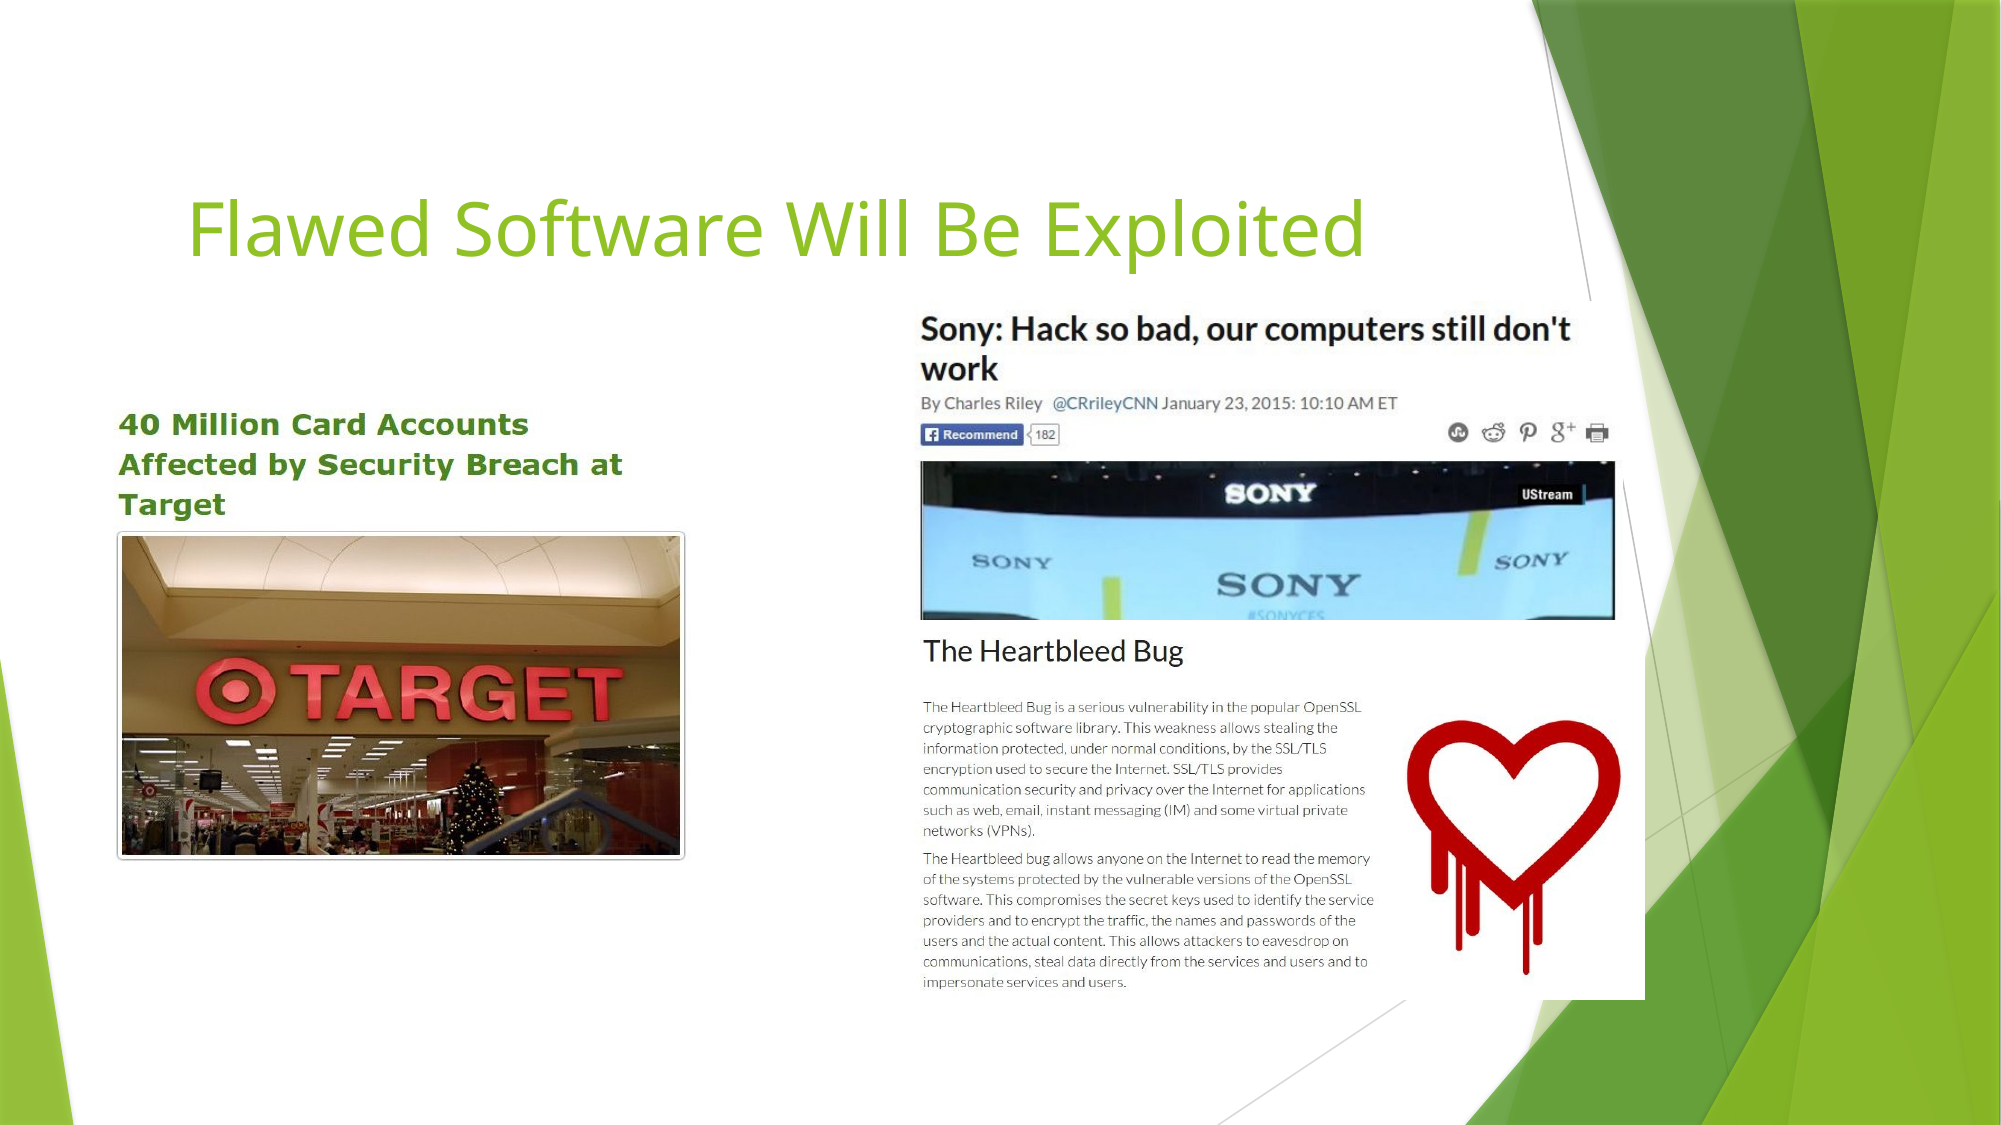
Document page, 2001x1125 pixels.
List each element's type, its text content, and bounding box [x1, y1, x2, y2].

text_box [878, 300, 1646, 1001]
title Flawed Software Will Be Exploited [183, 129, 2000, 321]
slide_number 5 [1409, 1010, 1522, 1125]
picture [113, 407, 692, 862]
